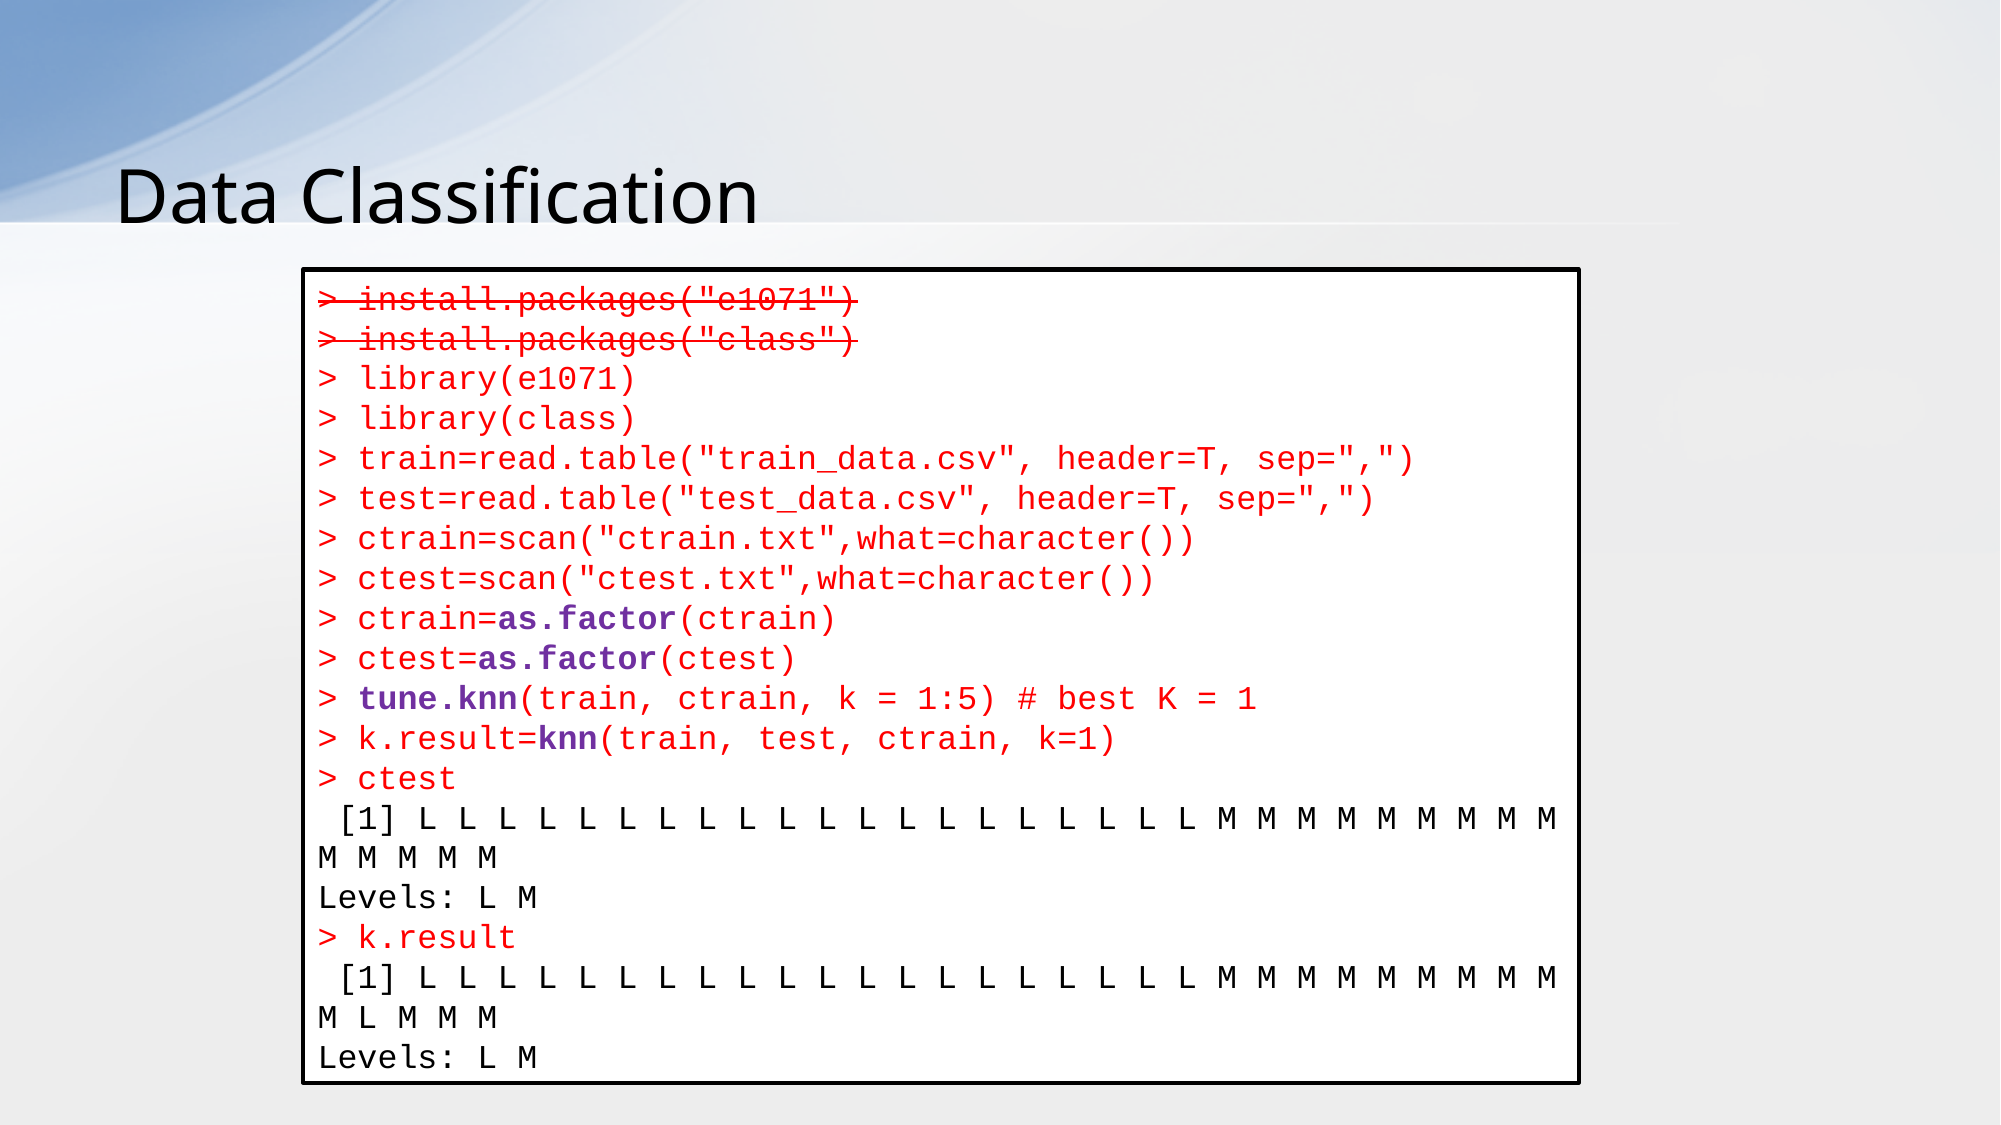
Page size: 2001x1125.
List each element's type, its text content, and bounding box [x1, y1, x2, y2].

picture [0, 0, 2000, 1125]
title Data Classification [99, 58, 1900, 247]
slide_number 9 [1433, 1024, 1900, 1103]
text_box > install.packages("e1071") > install.packages("class") > library(e1071) > library(class) > train=read.table("train_data.csv", header=T, sep=",") > test=read.table("test_data.csv", header=T, sep=",") > ctrain=scan("ctrain.txt",what=character()) > ctest=scan("ctest.txt",what=character()) > ctrain=as.factor(ctrain) > ctest=as.factor(ctest) > tune.knn(train, ctrain, k = 1:5) # best K = 1 > k.result=knn(train, test, ctrain, k=1) > ctest [1] L L L L L L L L L L L L L L L L L L L L M M M M M M M M M M M M M M Levels: L M > k.result [1] L L L L L L L L L L L L L L L L L L L L M M M M M M M M M M L M M M Levels: L M [301, 267, 1581, 1085]
